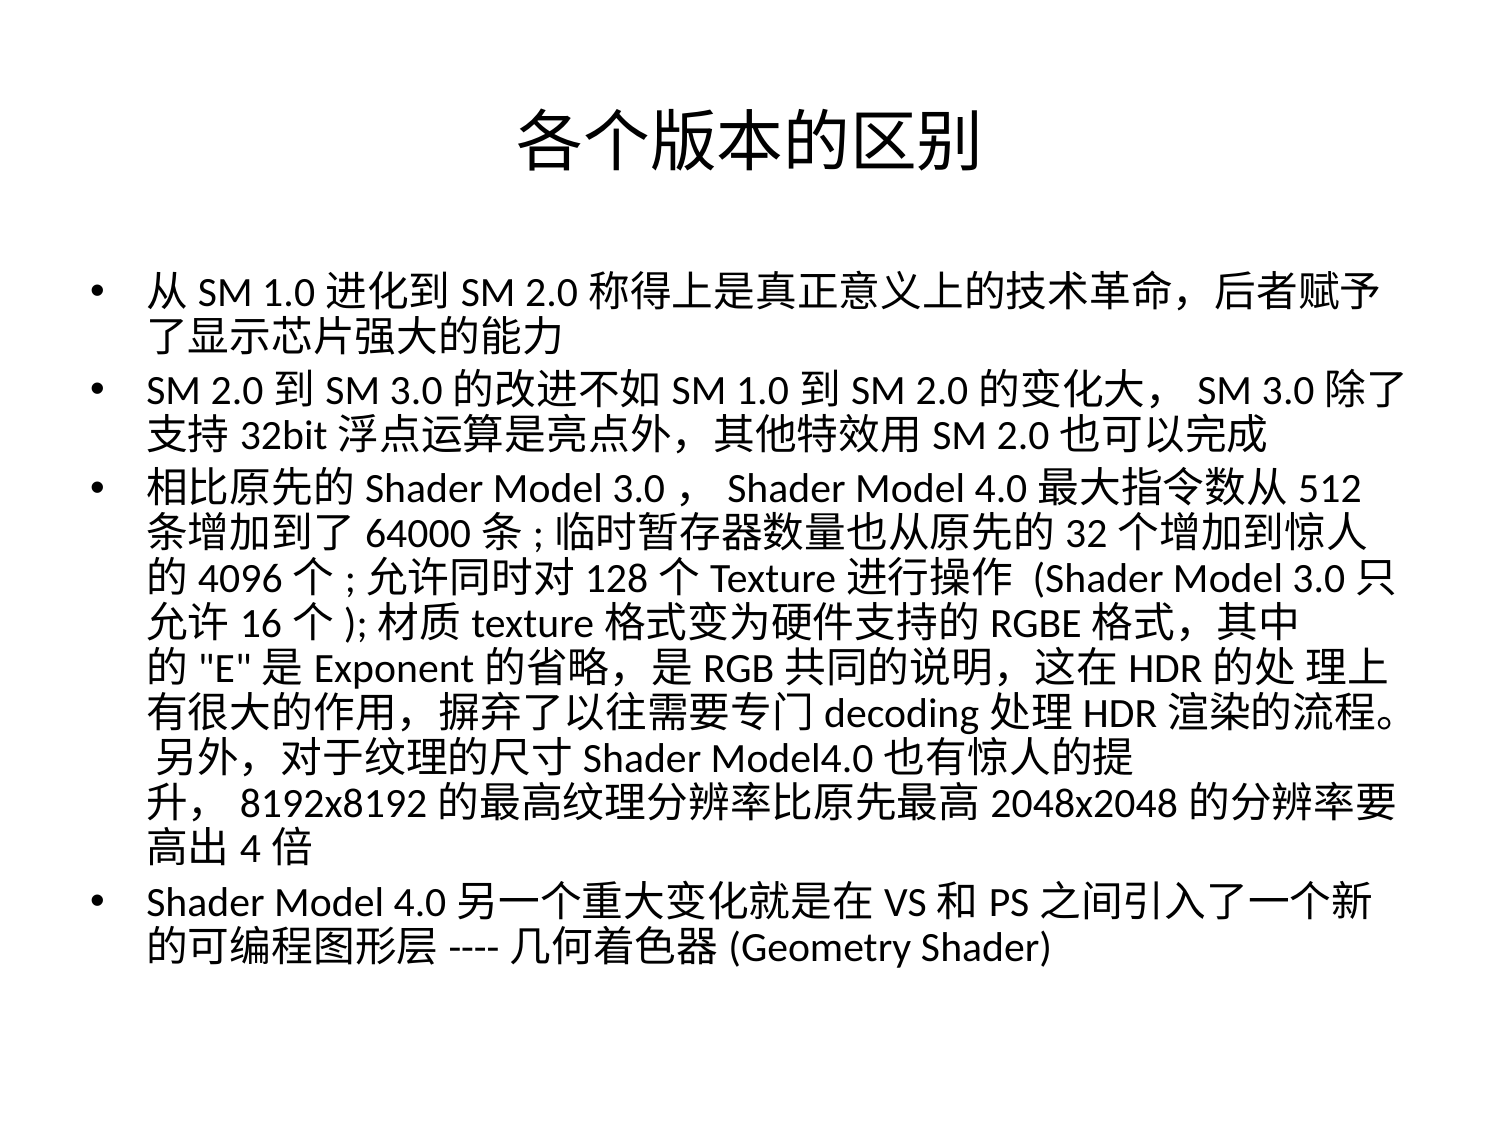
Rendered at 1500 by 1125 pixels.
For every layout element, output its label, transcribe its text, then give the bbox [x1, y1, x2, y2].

title 各个版本的区别 [75, 45, 1425, 233]
list 从SM 1.0进化到SM 2.0称得上是真正意义上的技术革命，后者赋予了显示芯片强大的能力 SM 2.0到SM 3.0的改进不如SM 1.0到SM 2.0的变化大，SM 3.0除了支持32bit浮点运算是亮点外，其他特效用SM 2.0也可以完成 相比原先的Shader Model 3.0，Shader Model 4.0最大指令数从512条增加到了64000条;临时暂存器数量也从原先的32个增加到惊人的4096个;允许同时对128个Texture进行操作 (Shader Model 3.0只允许16个);材质texture格式变为硬件支持的RGBE格式，其中的"E"是Exponent的省略，是RGB共同的说明，这在HDR的处 理上有很大的作用，摒弃了以往需要专门decoding处理HDR渲染的流程。 另外，对于纹理的尺寸Shader Model4.0也有惊人的提升，8192x8192的最高纹理分辨率比原先最高2048x2048的分辨率要高出4倍 Shader Model 4.0另一个重大变化就是在VS和PS之间引入了一个新的可编程图形层----几何着色器(Geometry Shader) [75, 262, 1425, 1005]
